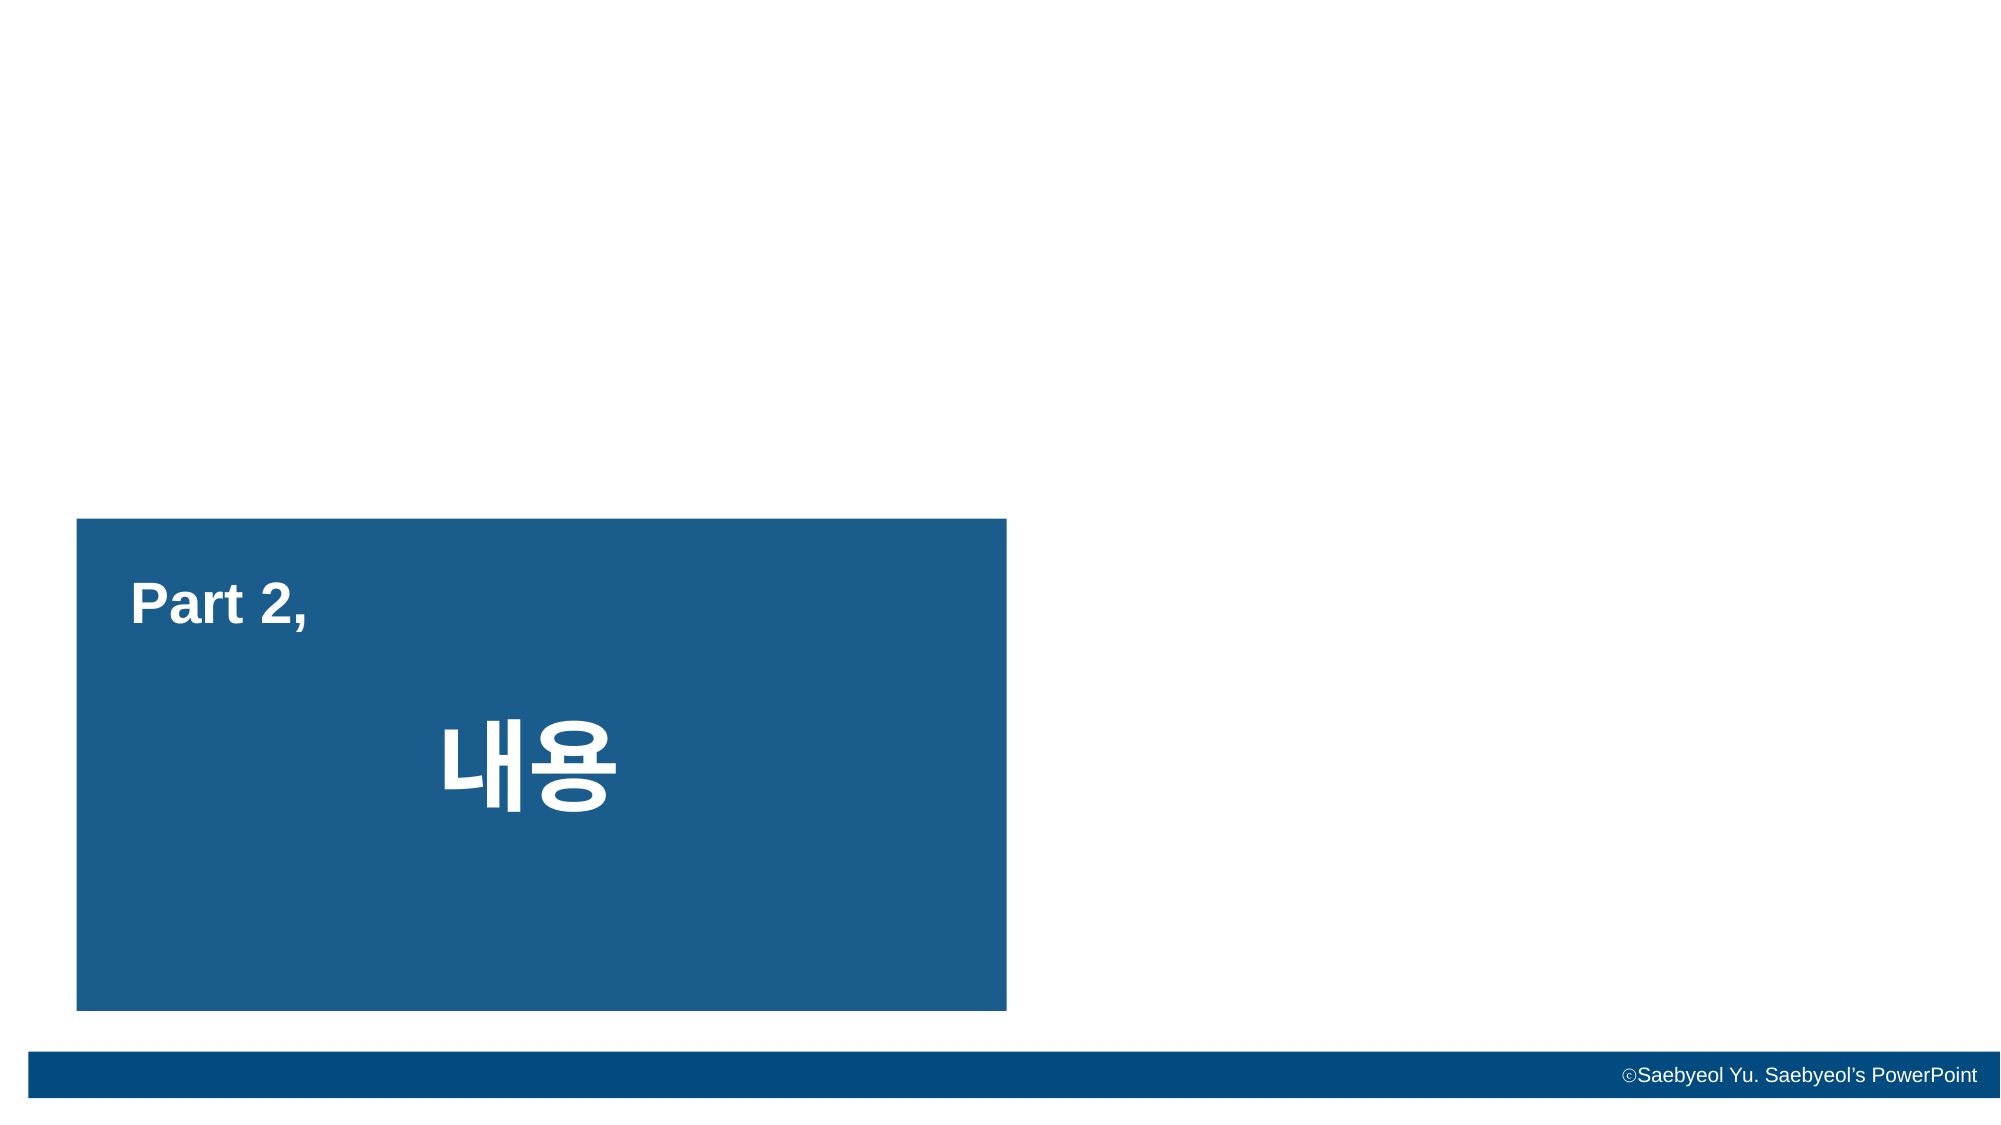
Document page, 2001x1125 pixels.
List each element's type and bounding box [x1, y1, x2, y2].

text_box [76, 518, 1007, 1011]
